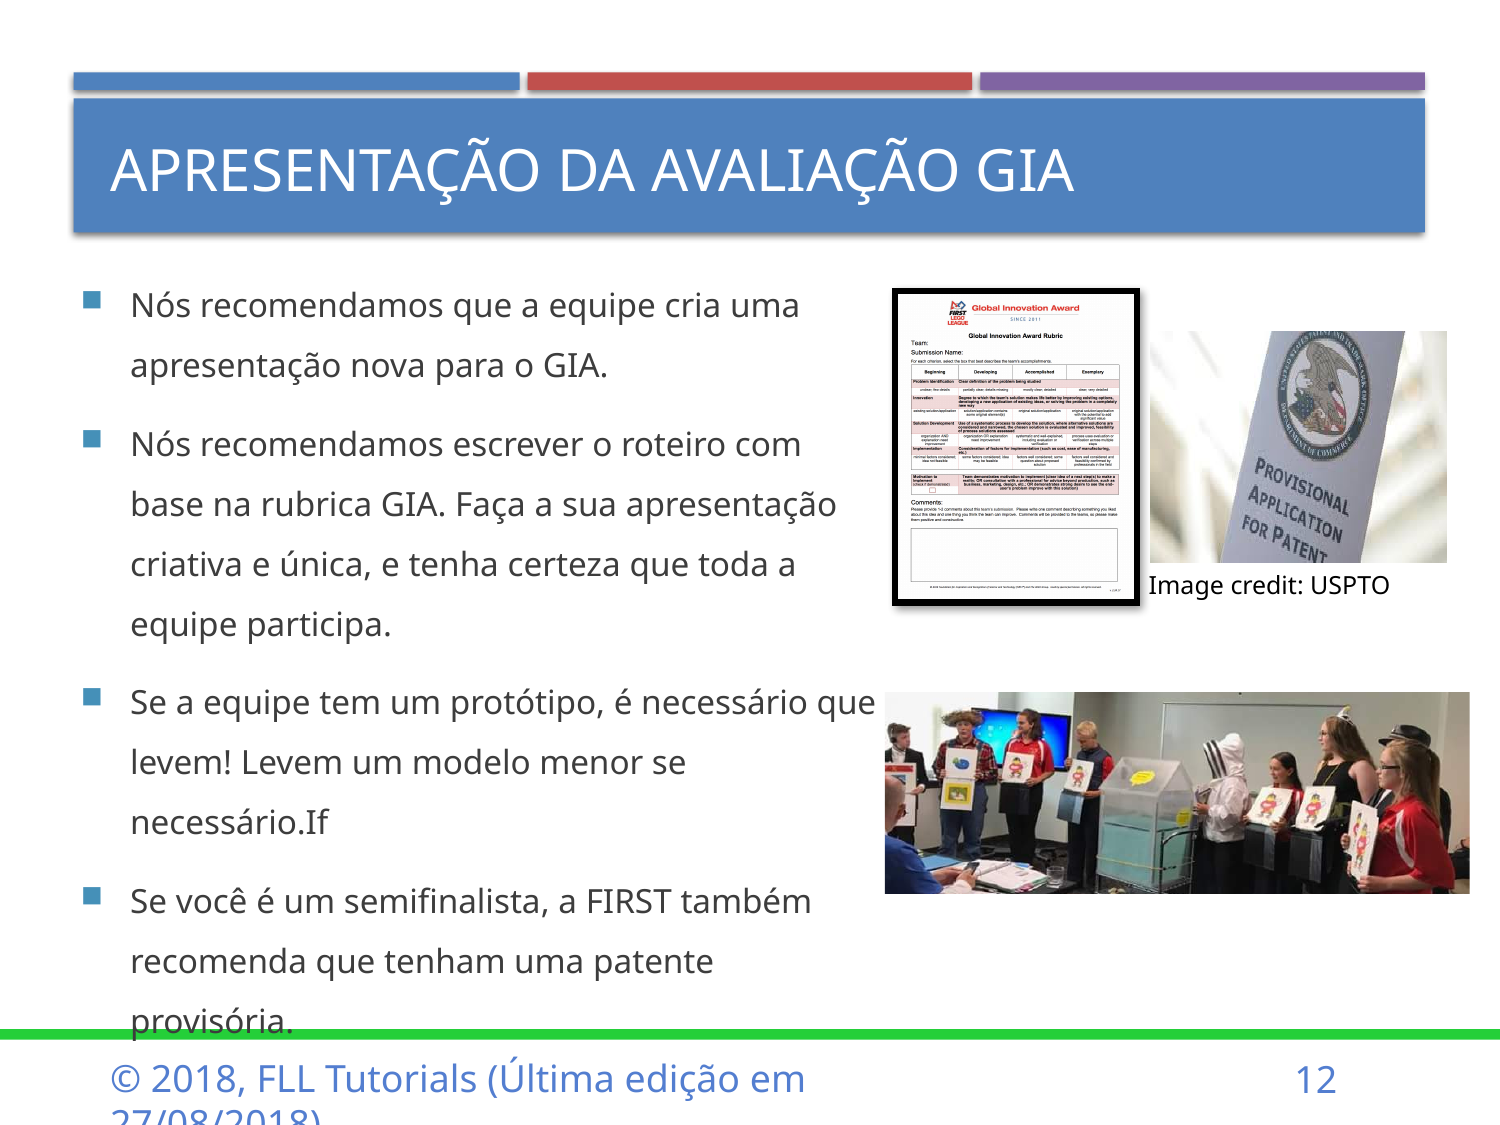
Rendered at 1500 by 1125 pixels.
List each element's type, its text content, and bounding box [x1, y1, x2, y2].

text_box Apresentação da avaliação GIA [95, 112, 1406, 211]
picture [884, 692, 1470, 895]
text_box Nós recomendamos que a equipe cria uma apresentação nova para o GIA. Nós recomendamos escrever o roteiro com base na rubrica GIA. Faça a sua apresentação criativa e única, e tenha certeza que toda a equipe participa. Se a equipe tem um protótipo, é necessário que levem! Levem um modelo menor se necessário.If Se você é um semifinalista, a FIRST também recomenda que tenham uma patente provisória. [65, 256, 895, 972]
text_box © 2018, FLL Tutorials (Última edição em 27/08/2018) [95, 1048, 1016, 1108]
picture [897, 293, 1134, 600]
text_box <número> [1279, 1048, 1406, 1109]
text_box Image credit: USPTO [1133, 562, 1500, 608]
picture [1150, 330, 1448, 563]
